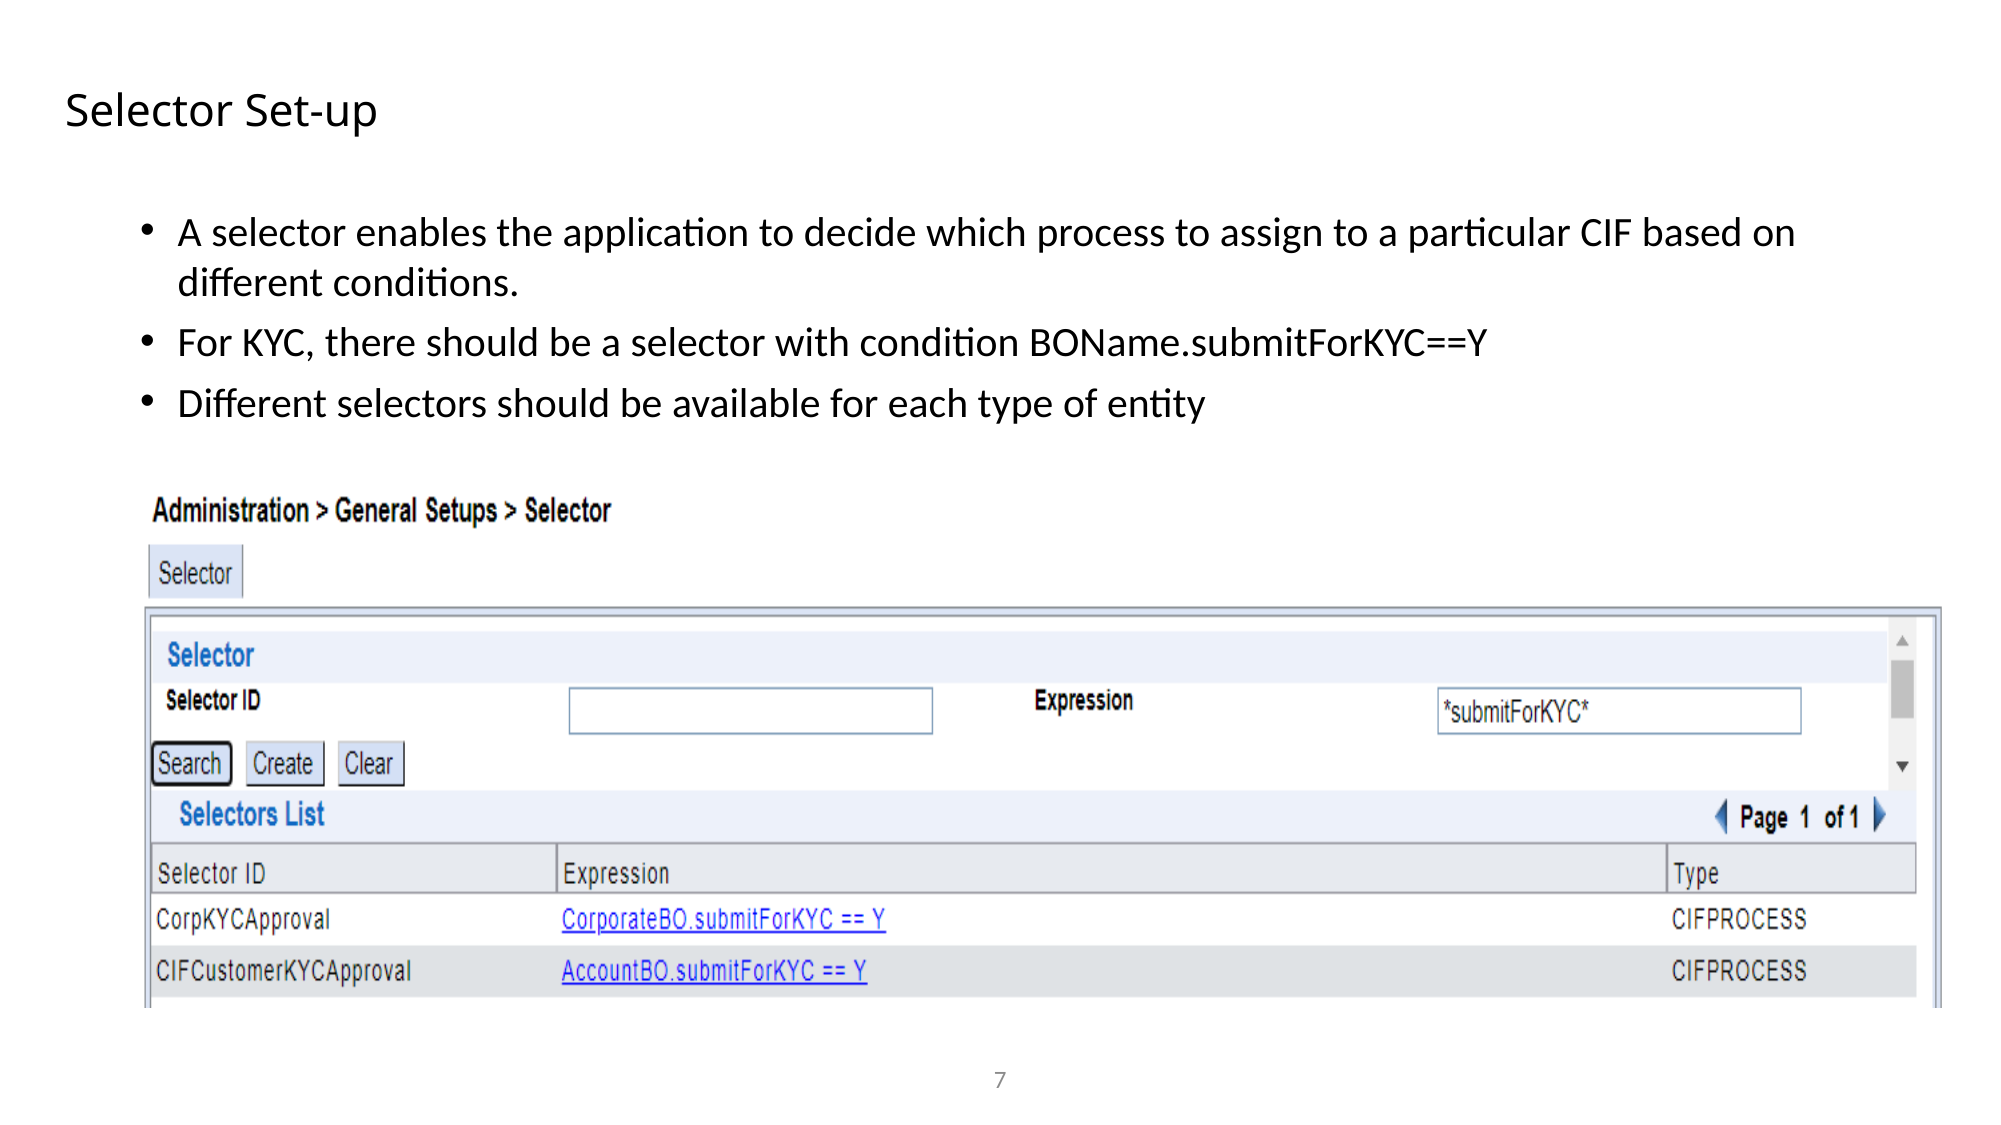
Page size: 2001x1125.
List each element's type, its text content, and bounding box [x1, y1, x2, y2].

picture [134, 481, 1950, 1008]
slide_number 7 [978, 1057, 1022, 1100]
title Selector Set-up [50, 80, 1950, 197]
list A selector enables the application to decide which process to assign to a particular CIF based on different conditions. For KYC, there should be a selector with condition BOName.submitForKYC==Y Different selectors should be available for each type of entity [50, 196, 1918, 482]
